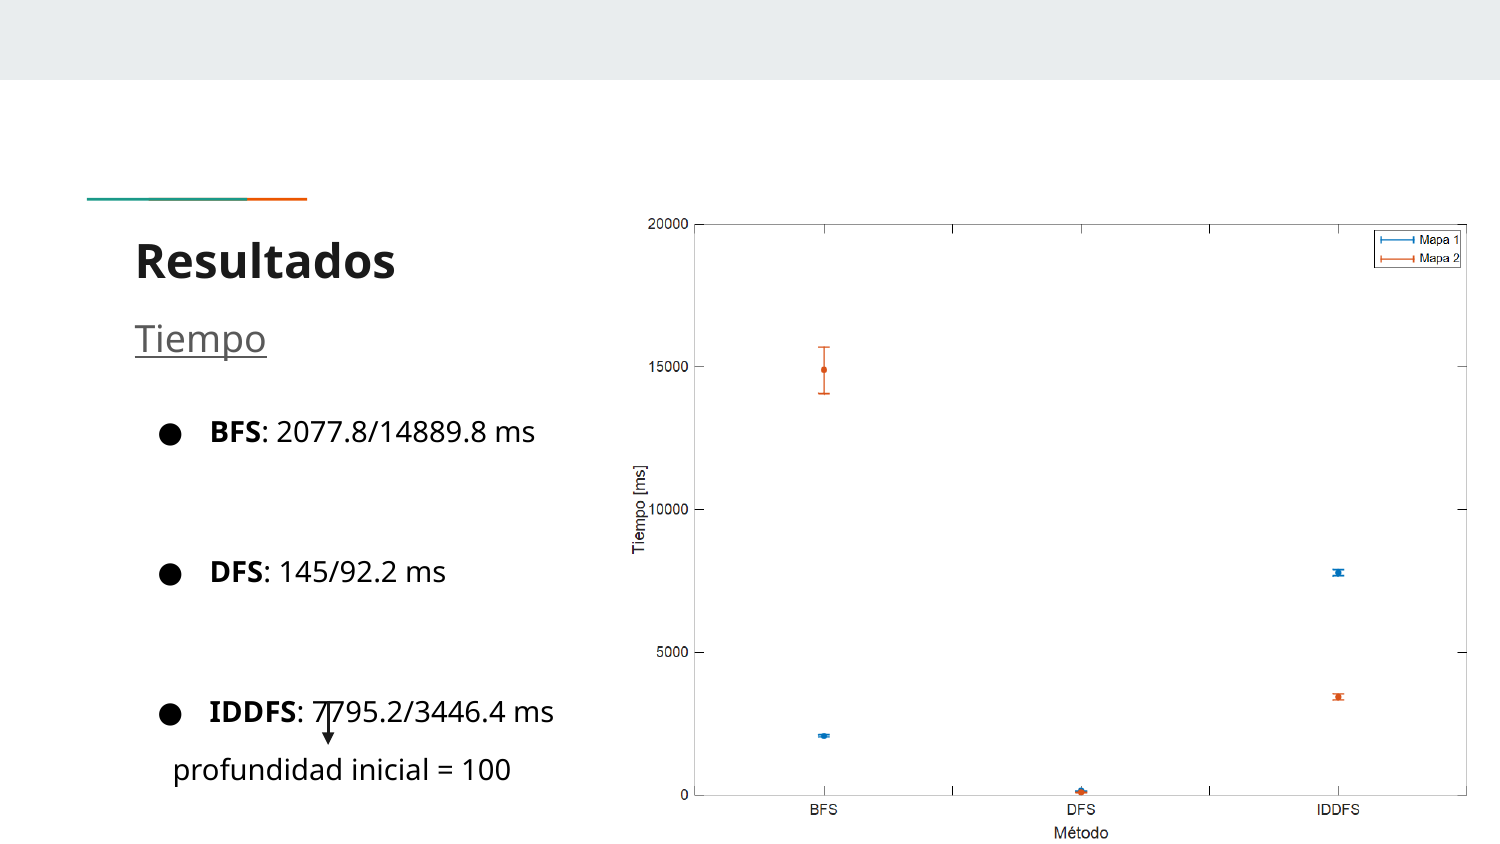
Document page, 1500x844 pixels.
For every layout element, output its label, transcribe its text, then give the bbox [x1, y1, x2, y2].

text_box profundidad inicial = 100 [157, 736, 537, 802]
title Resultados [119, 216, 624, 305]
list Tiempo [119, 293, 366, 364]
picture [629, 208, 1486, 844]
text_box BFS: 2077.8/14889.8 ms DFS: 145/92.2 ms IDDFS: 7795.2/3446.4 ms [119, 381, 594, 744]
